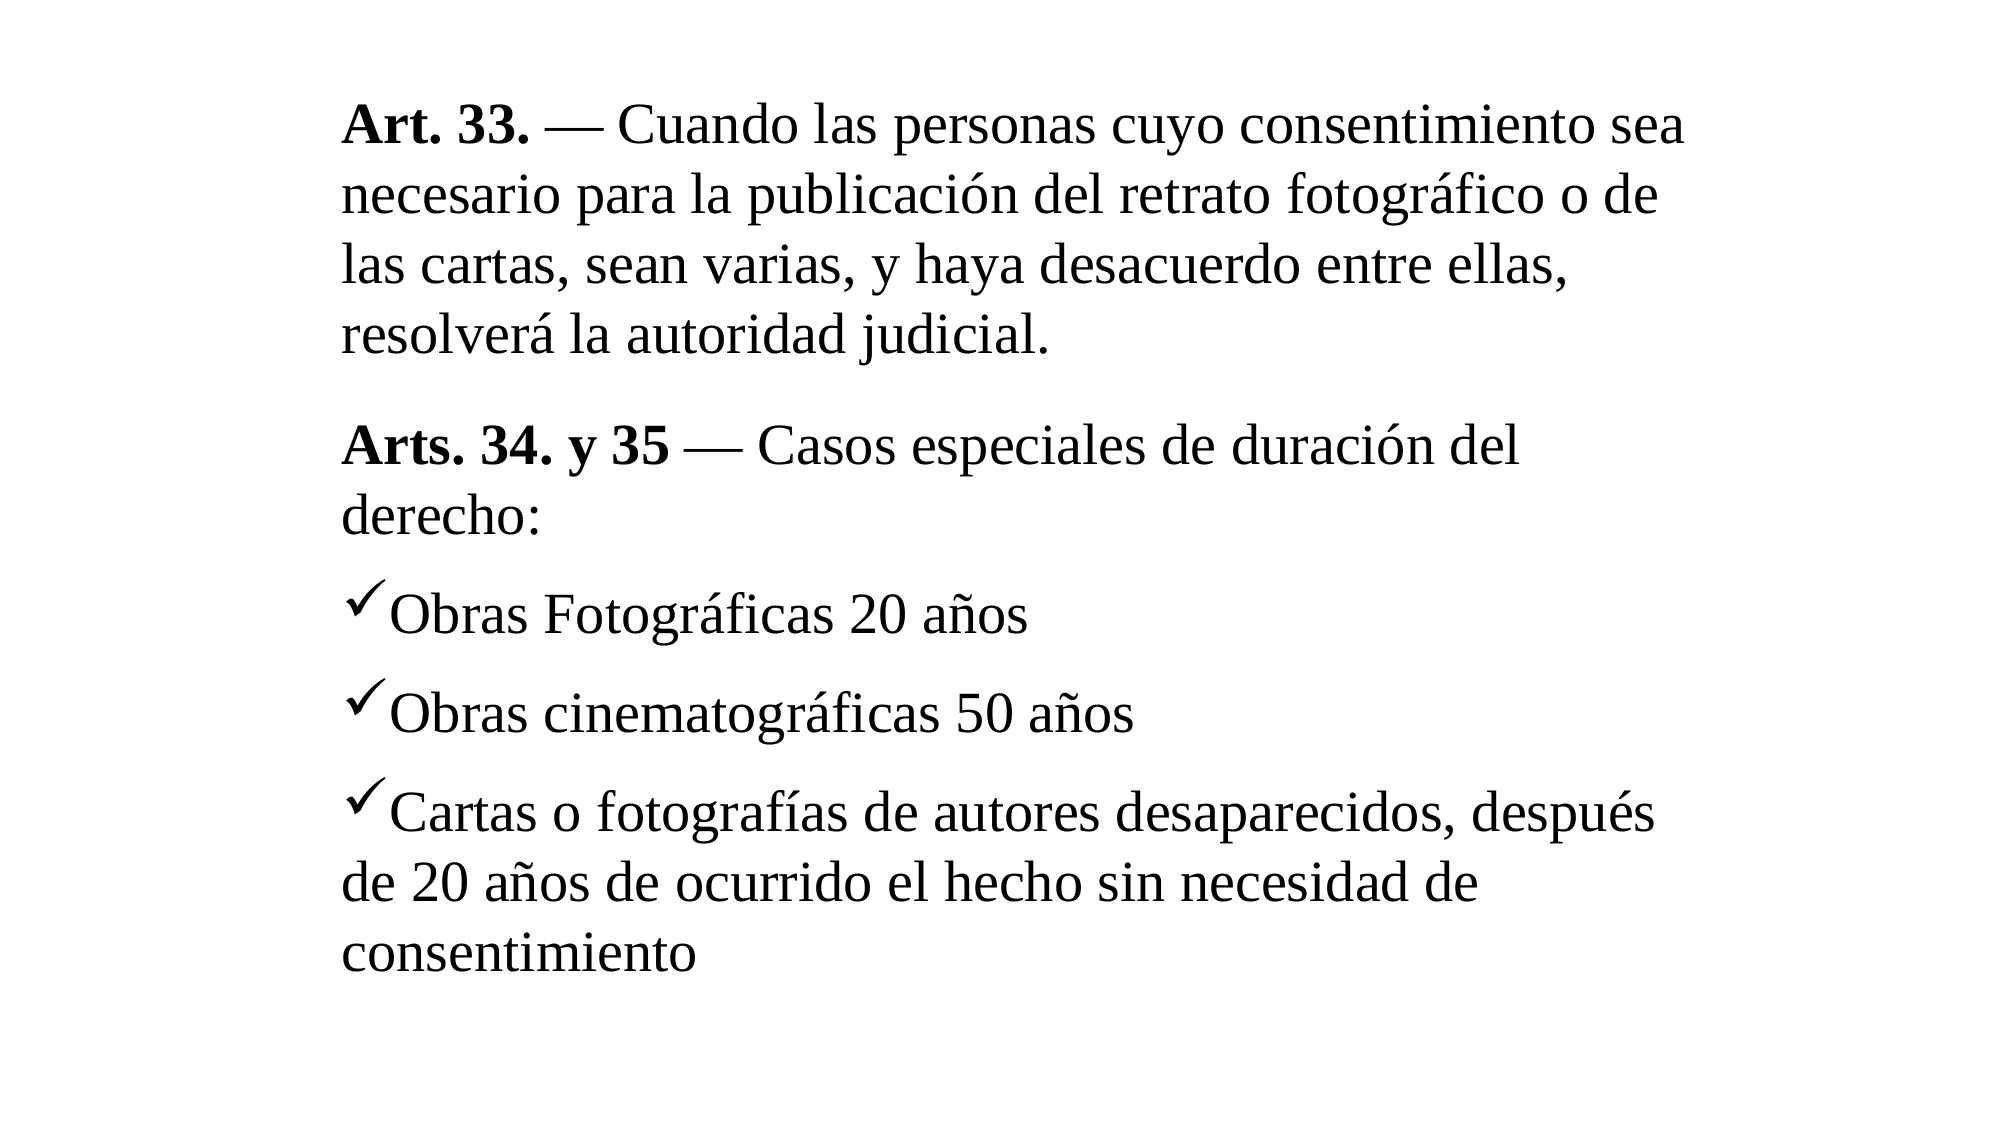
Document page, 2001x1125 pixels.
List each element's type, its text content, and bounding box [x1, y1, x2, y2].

text_box Art. 33. — Cuando las personas cuyo consentimiento sea necesario para la publicación del retrato fotográfico o de las cartas, sean varias, y haya desacuerdo entre ellas, resolverá la autoridad judicial. Arts. 34. y 35 — Casos especiales de duración del derecho: Obras Fotográficas 20 años Obras cinematográficas 50 años Cartas o fotografías de autores desaparecidos, después de 20 años de ocurrido el hecho sin necesidad de consentimiento [326, 78, 1701, 991]
